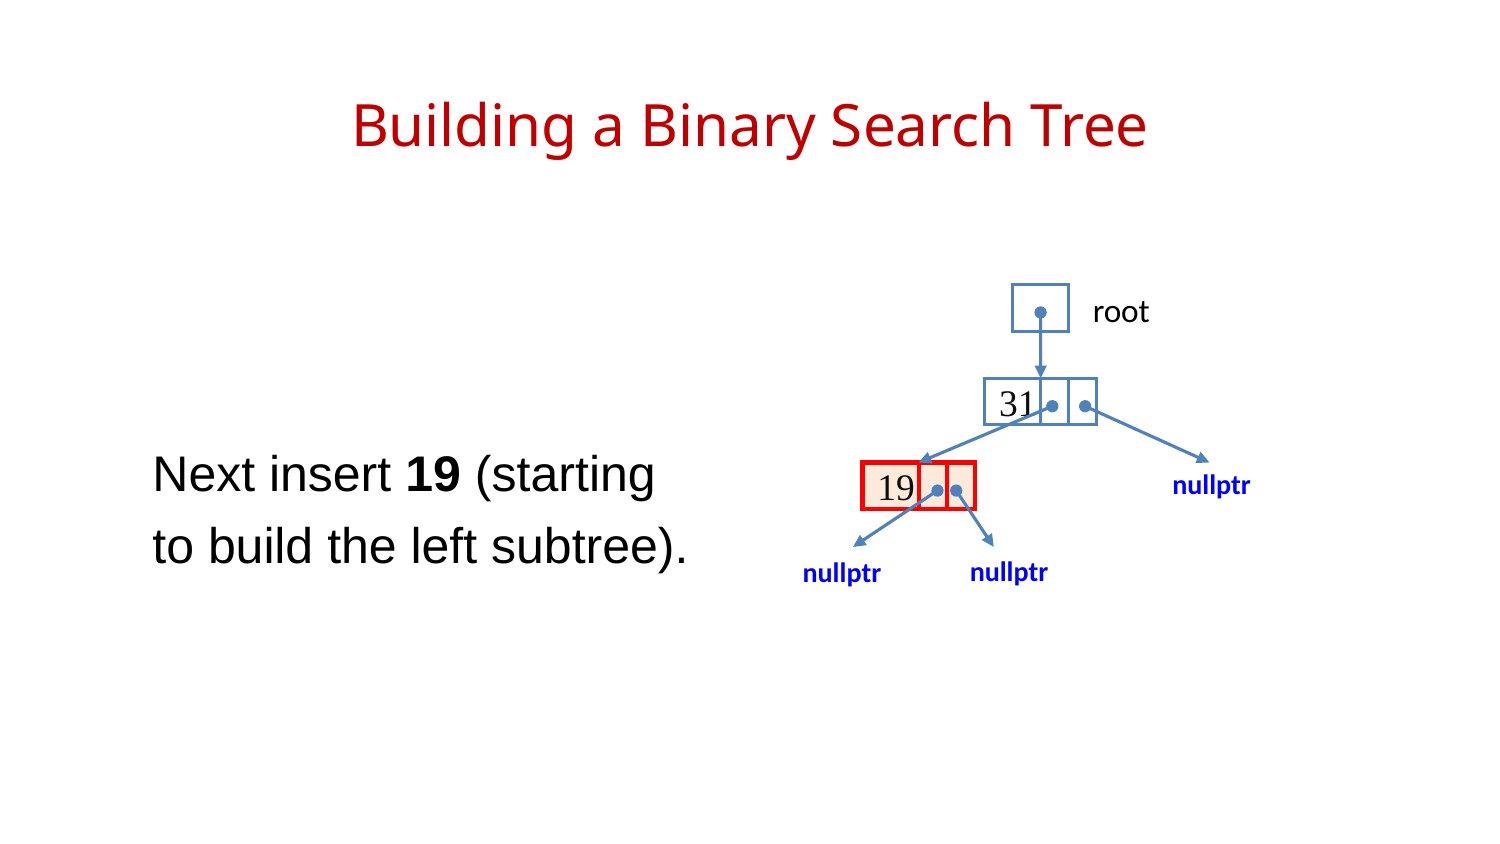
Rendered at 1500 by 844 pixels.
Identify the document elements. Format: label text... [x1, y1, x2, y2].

text_box nullptr [1153, 459, 1270, 509]
text_box [1078, 400, 1207, 459]
text_box [1069, 378, 1097, 425]
text_box nullptr [786, 546, 898, 596]
text_box root [1067, 288, 1176, 330]
text_box [947, 462, 975, 510]
list Next insert 19 (starting to build the left subtree). [137, 421, 708, 640]
text_box nullptr [955, 545, 1074, 595]
text_box [1034, 306, 1047, 379]
text_box [950, 484, 994, 545]
text_box 19 [862, 462, 918, 510]
text_box [1040, 378, 1069, 425]
text_box [1012, 284, 1069, 332]
text_box [918, 400, 1059, 464]
title Building a Binary Search Tree [43, 62, 1457, 185]
text_box [853, 484, 944, 546]
text_box 31 [984, 378, 1040, 425]
text_box [918, 462, 947, 510]
